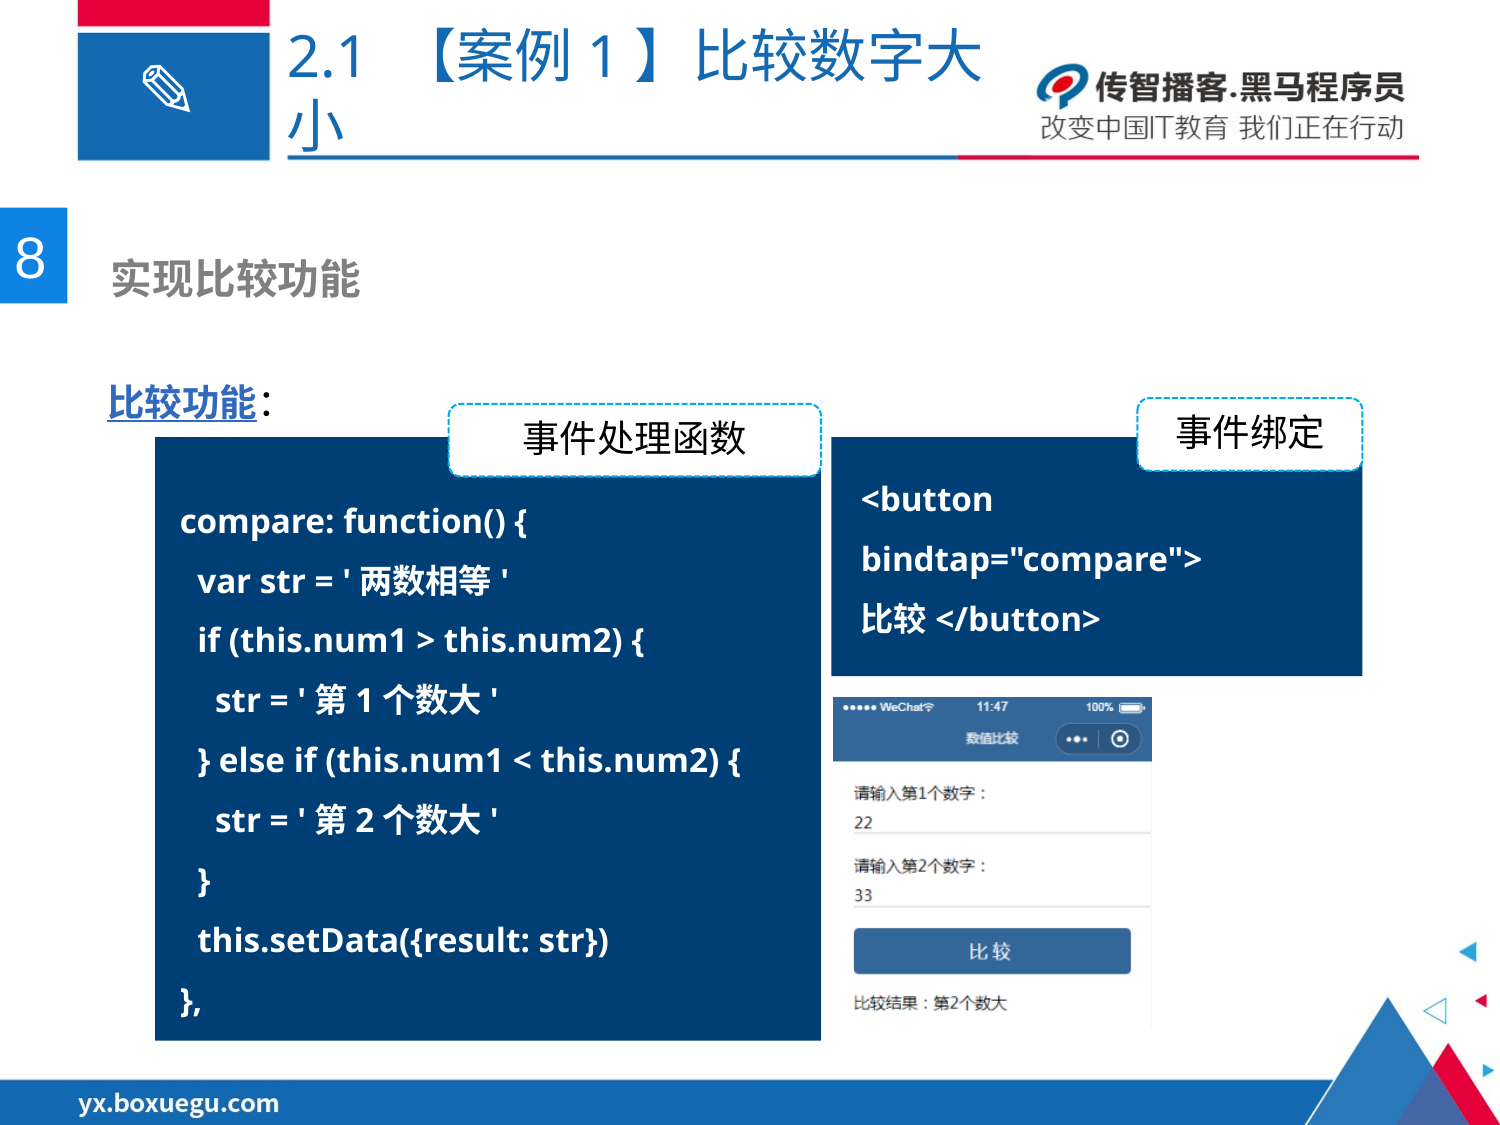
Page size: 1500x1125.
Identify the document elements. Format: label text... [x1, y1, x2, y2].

text_box 实现比较功能 [70, 245, 1274, 310]
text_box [0, 207, 68, 304]
title 2.1 【案例1】比较数字大小 [271, 25, 1046, 153]
picture [0, 0, 1500, 1125]
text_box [154, 436, 855, 1041]
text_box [831, 436, 1363, 677]
text_box 事件绑定 [1137, 432, 1363, 436]
text_box 比较功能： [92, 326, 1390, 432]
